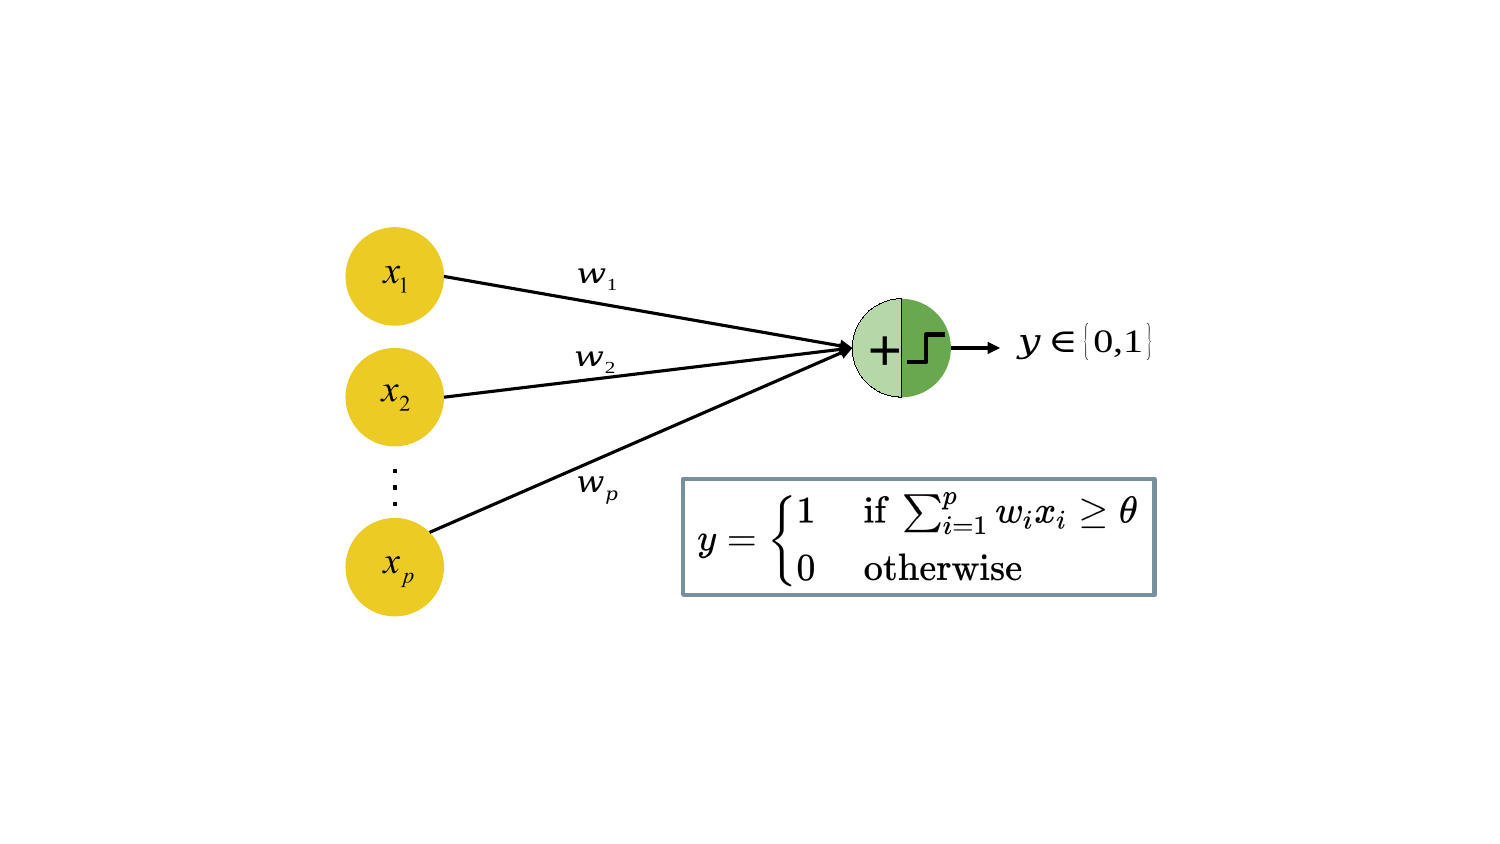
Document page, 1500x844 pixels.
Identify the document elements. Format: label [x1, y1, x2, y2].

text_box [345, 226, 1155, 617]
